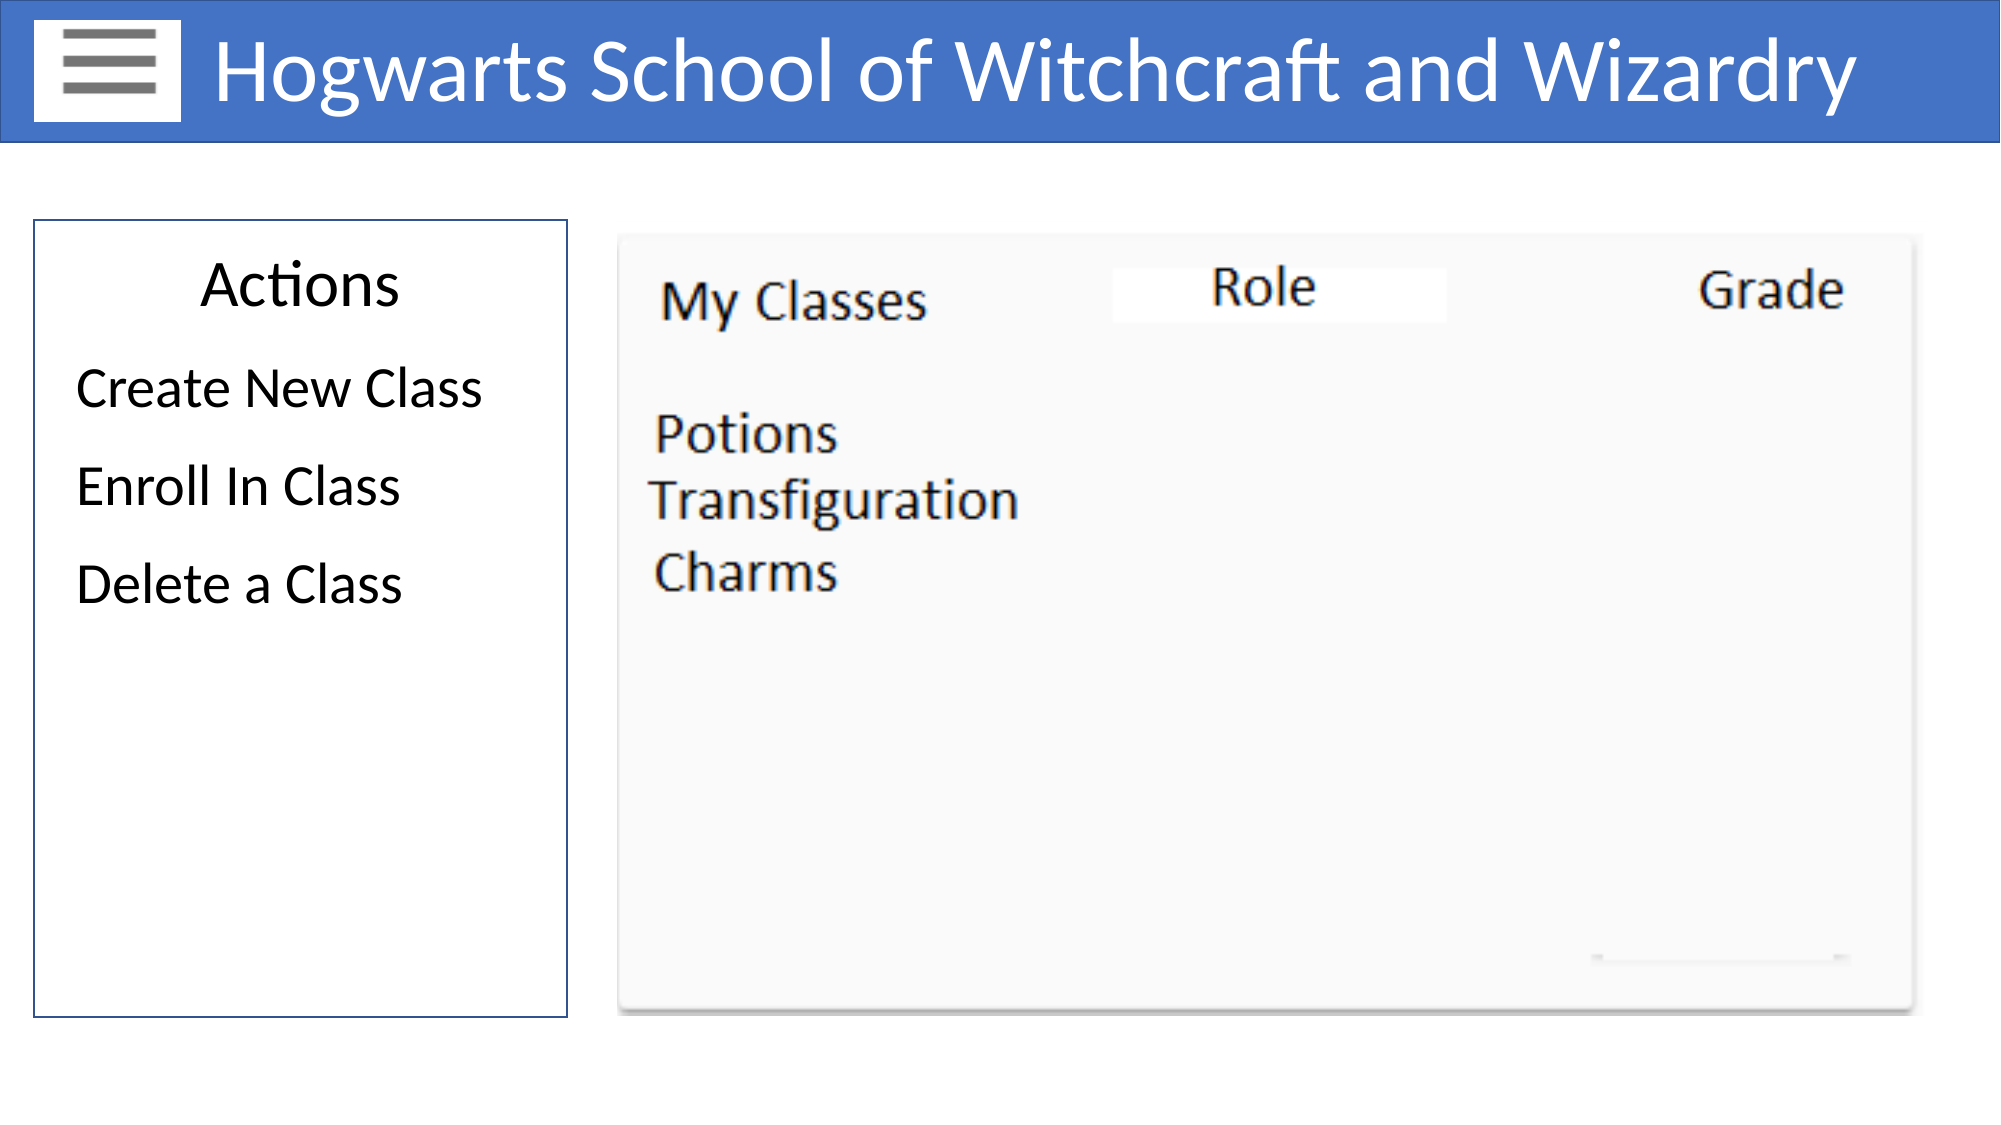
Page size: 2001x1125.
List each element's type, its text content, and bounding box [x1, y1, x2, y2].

text_box Enroll In Class [61, 439, 540, 526]
picture [33, 19, 182, 122]
text_box [0, 0, 2000, 142]
text_box [34, 220, 568, 1018]
text_box Create New Class [61, 341, 540, 427]
text_box Hogwarts School of Witchcraft and Wizardry [198, 1, 2000, 129]
picture [616, 220, 1927, 1016]
text_box Actions [61, 232, 540, 329]
text_box Delete a Class [61, 537, 540, 624]
